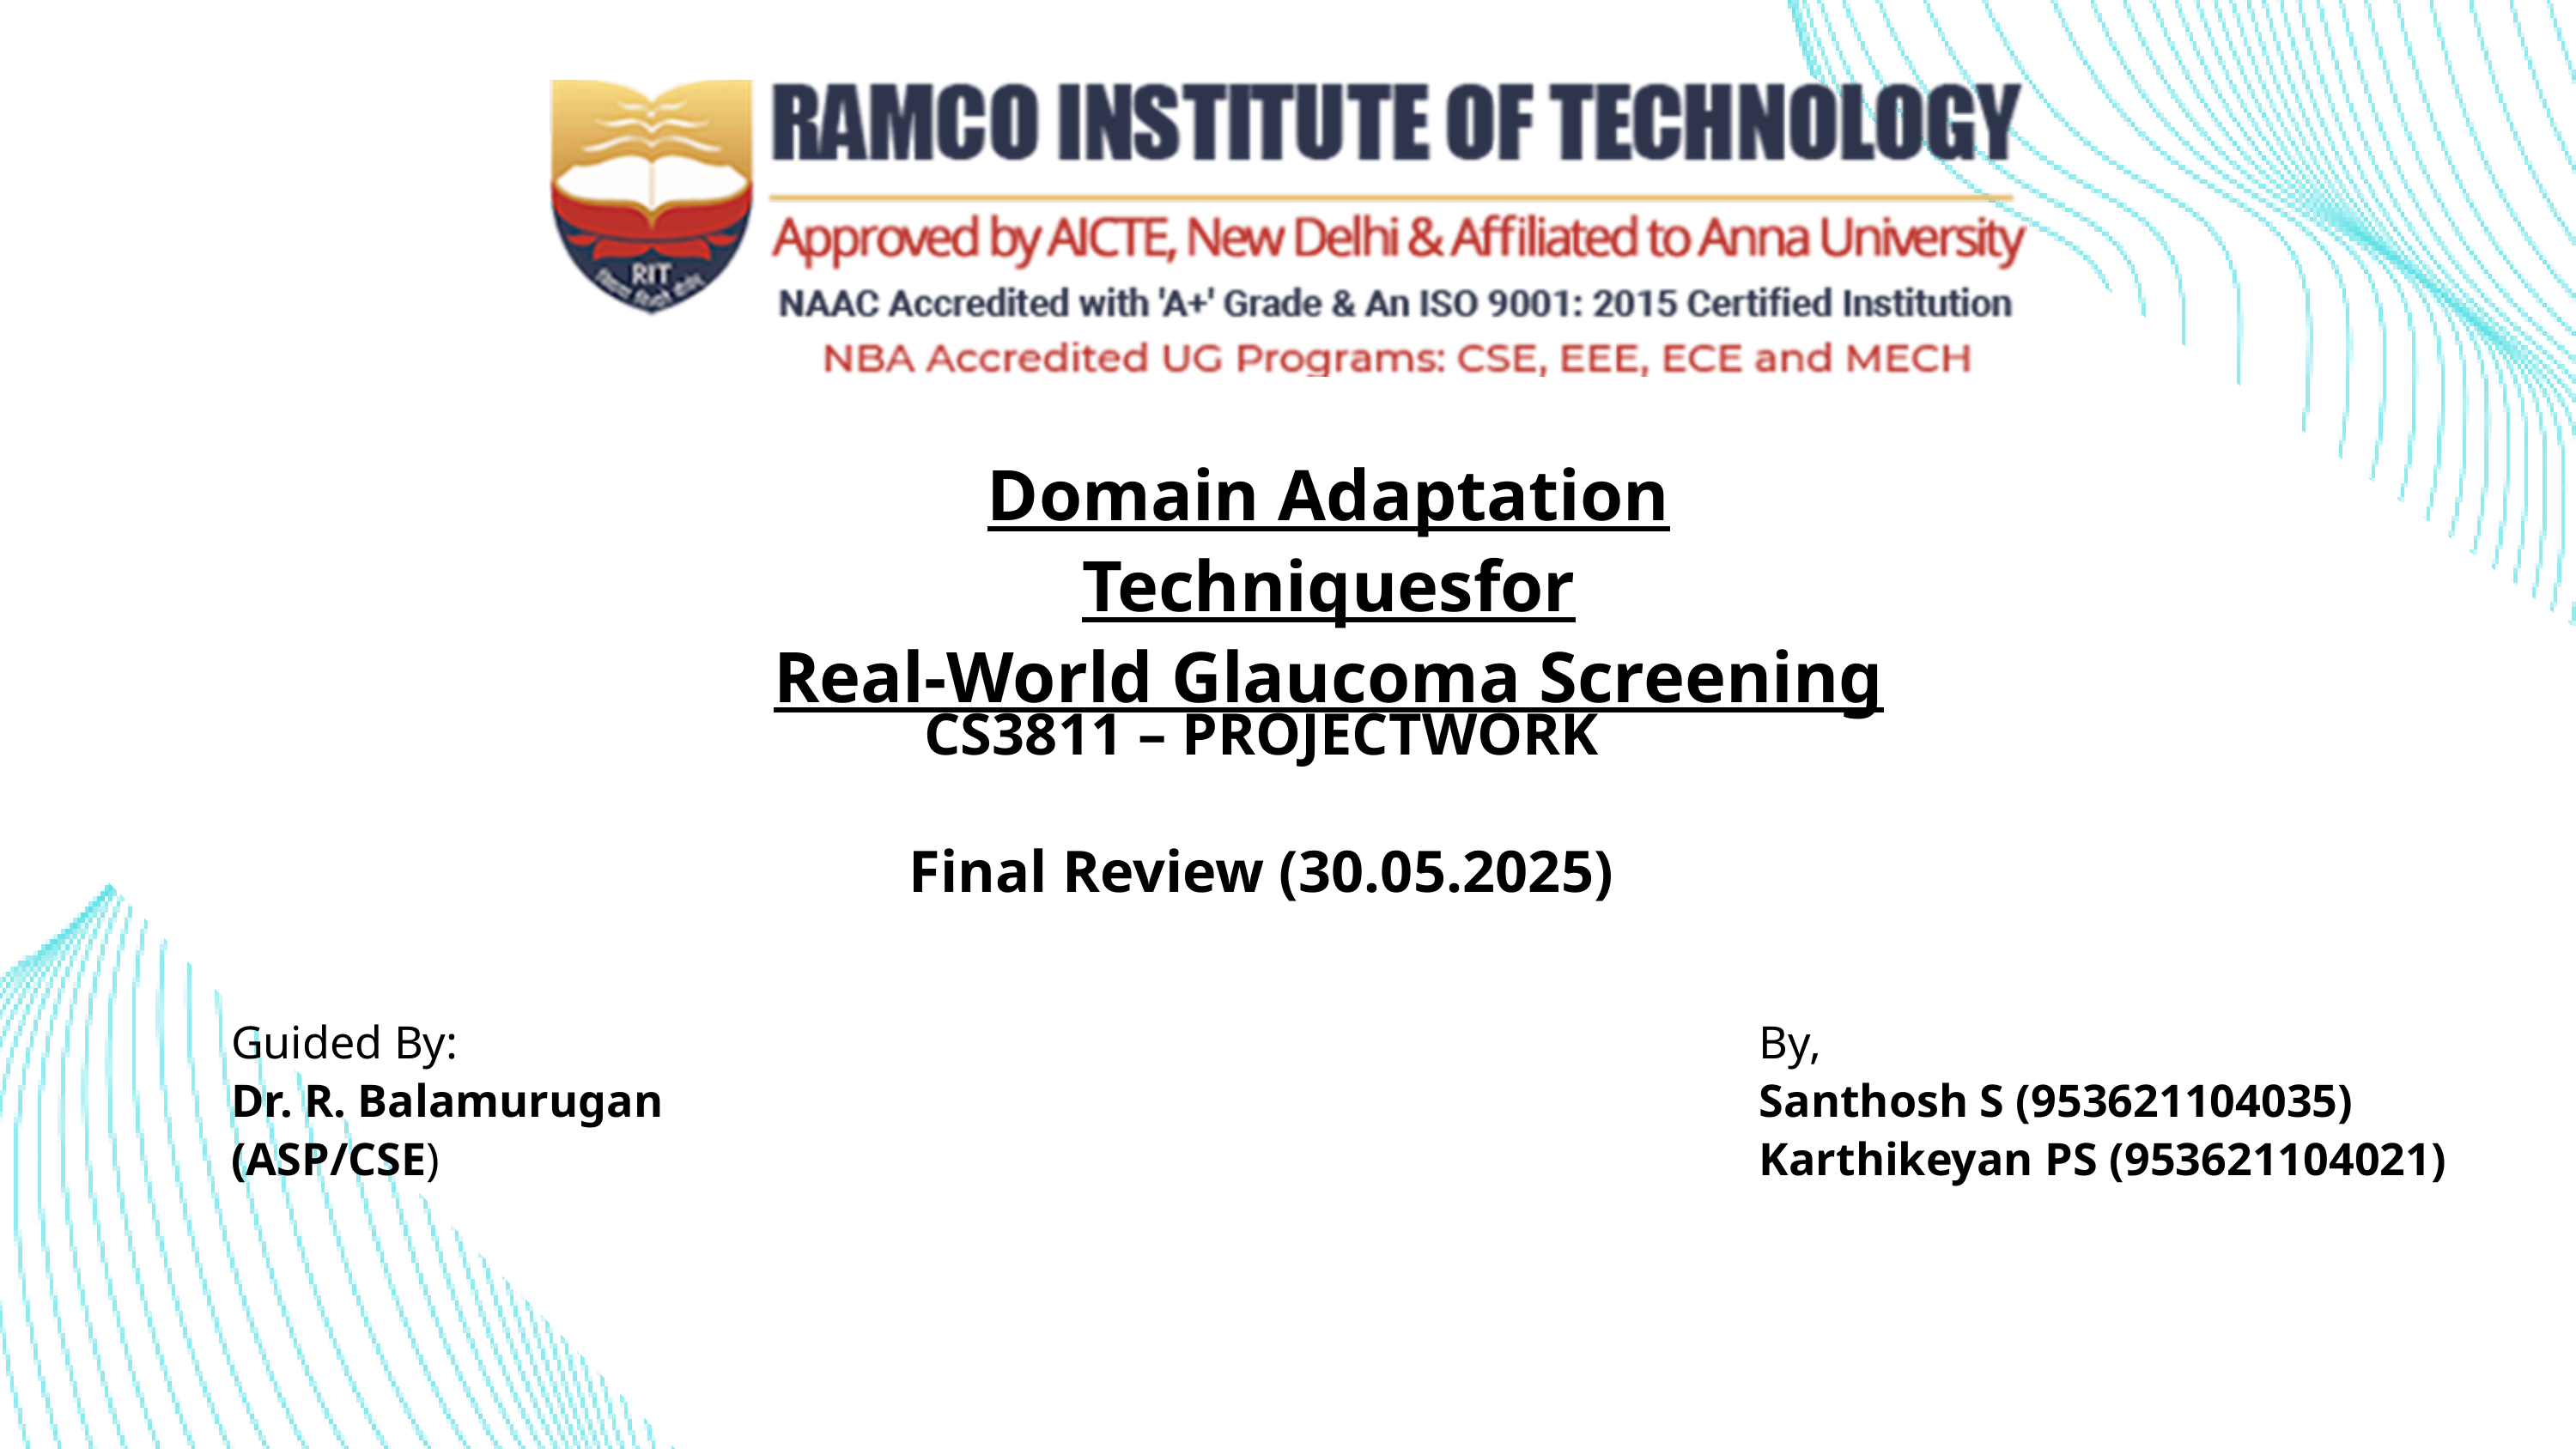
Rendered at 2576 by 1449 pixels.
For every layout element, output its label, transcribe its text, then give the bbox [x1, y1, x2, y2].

text_box By, Santhosh S (953621104035) Karthikeyan PS (953621104021) [1759, 1009, 2537, 1243]
text_box Guided By: Dr. R. Balamurugan (ASP/CSE) [231, 1009, 866, 1243]
text_box CS3811 – PROJECTWORK Final Review (30.05.2025) [906, 698, 1617, 905]
text_box Domain Adaptation Techniquesfor Real-World Glaucoma Screening [762, 444, 1895, 717]
text_box [1759, 0, 2576, 629]
text_box [549, 80, 2027, 377]
text_box [0, 773, 676, 1449]
